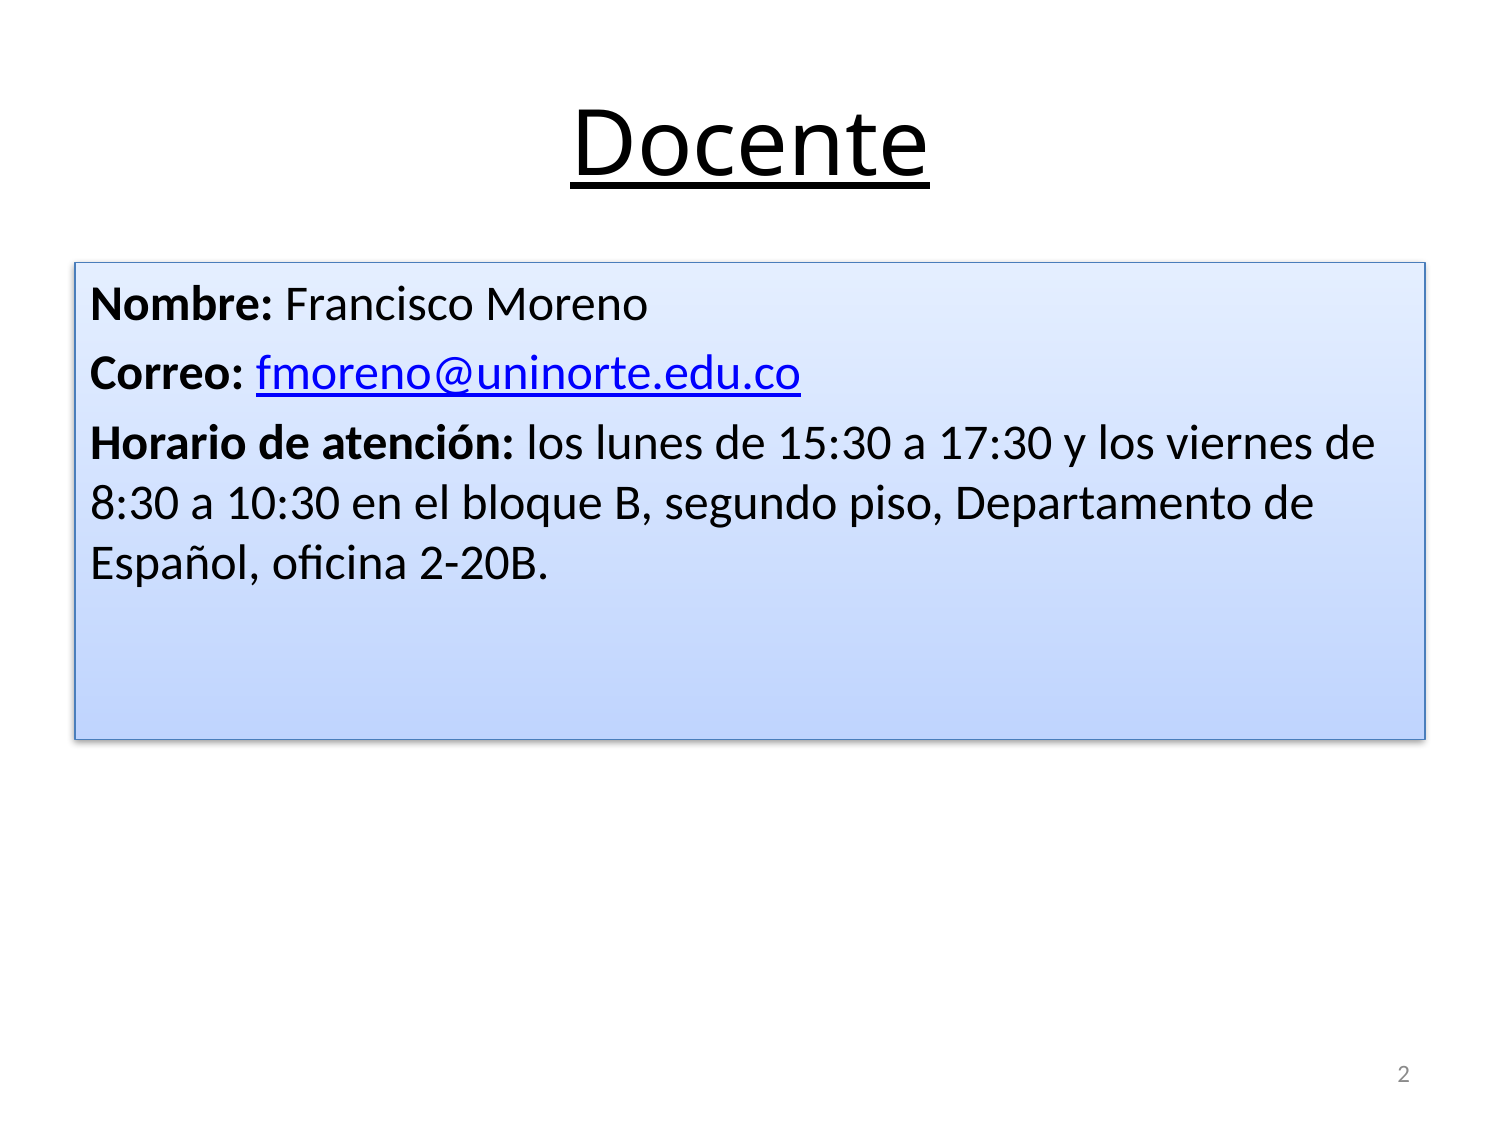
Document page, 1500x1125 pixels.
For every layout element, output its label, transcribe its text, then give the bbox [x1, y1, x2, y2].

list Nombre: Francisco Moreno Correo: fmoreno@uninorte.edu.co Horario de atención: los lunes de 15:30 a 17:30 y los viernes de 8:30 a 10:30 en el bloque B, segundo piso, Departamento de Español, oficina 2-20B. [74, 262, 1426, 740]
title Docente [75, 45, 1425, 233]
slide_number 2 [1074, 1042, 1425, 1103]
